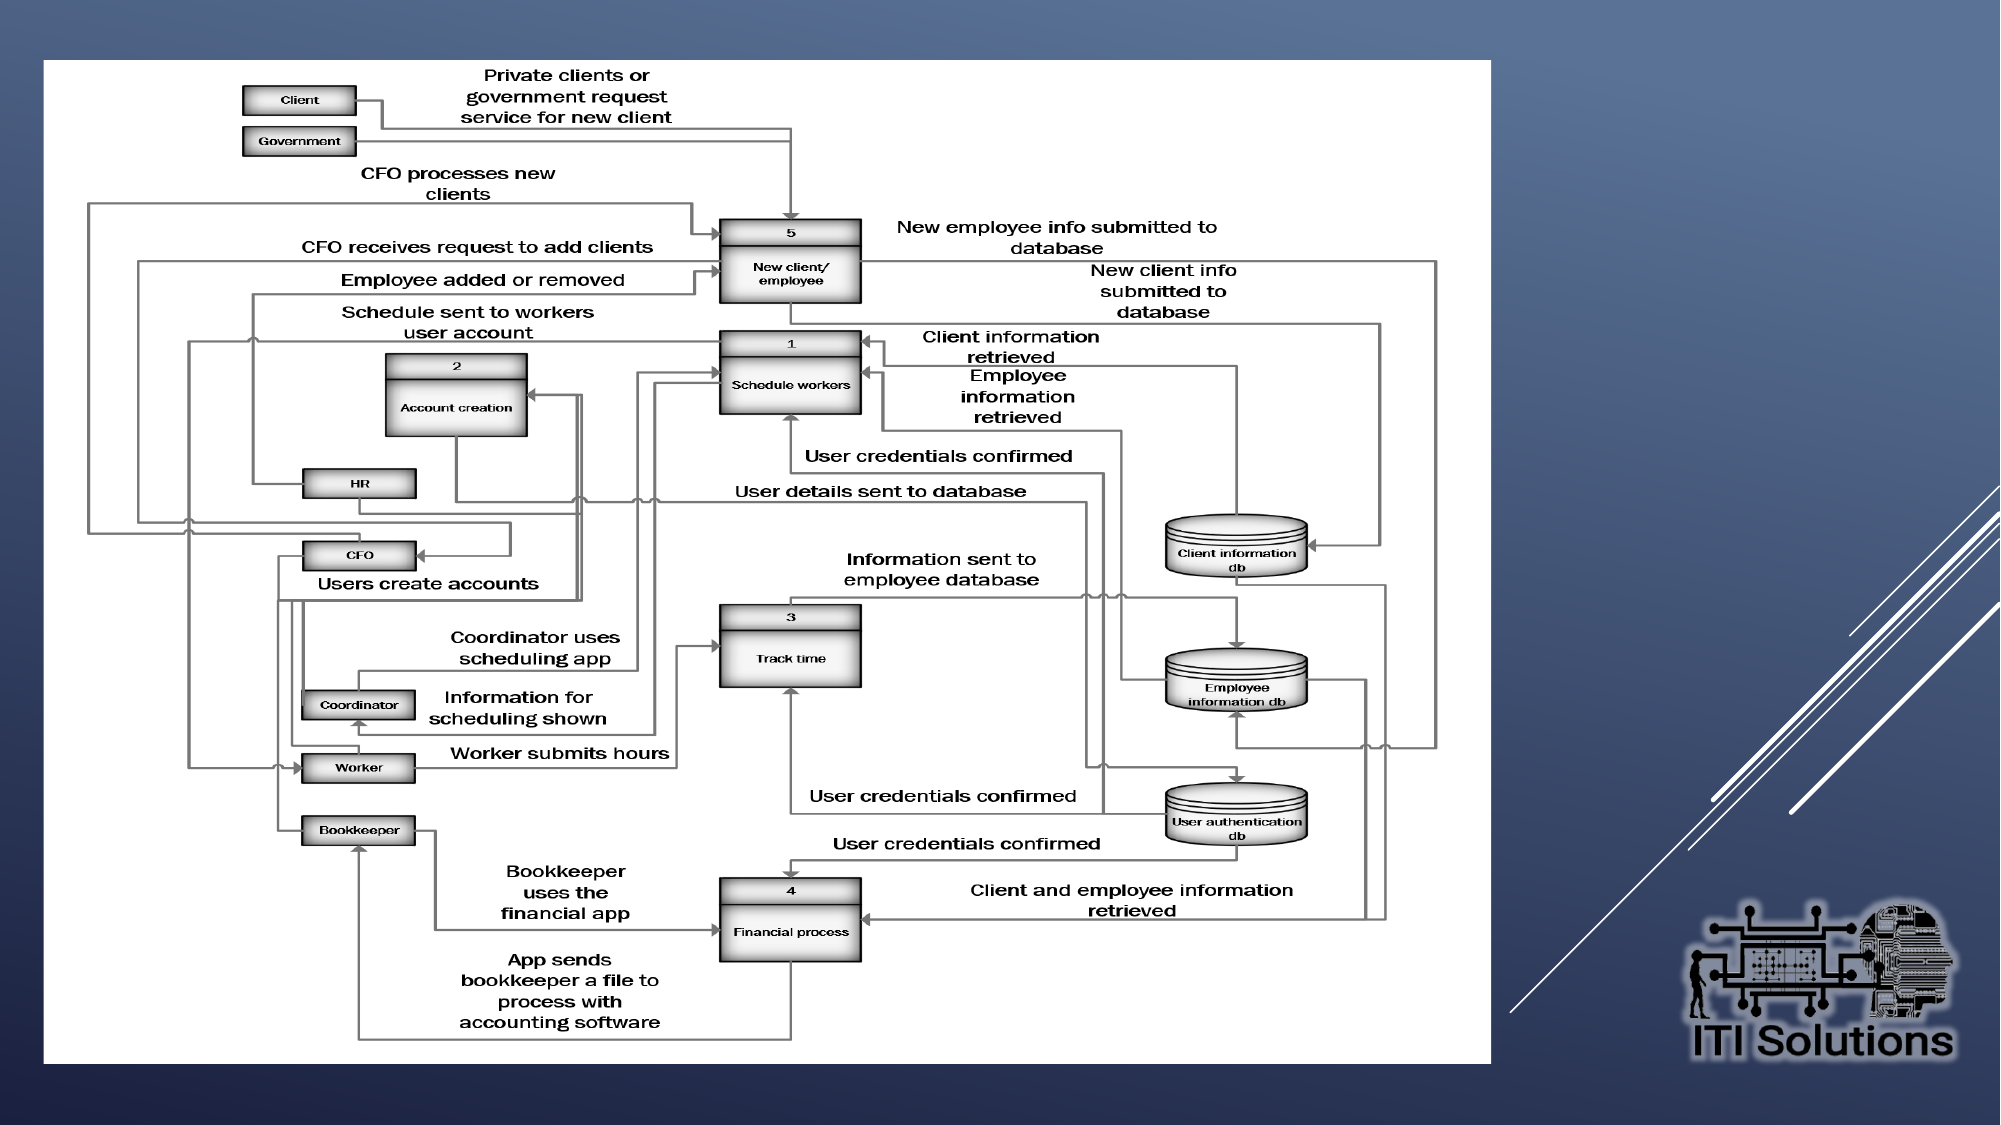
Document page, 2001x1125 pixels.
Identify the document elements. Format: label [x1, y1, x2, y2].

list [43, 60, 1492, 1065]
picture [1685, 902, 1957, 1065]
